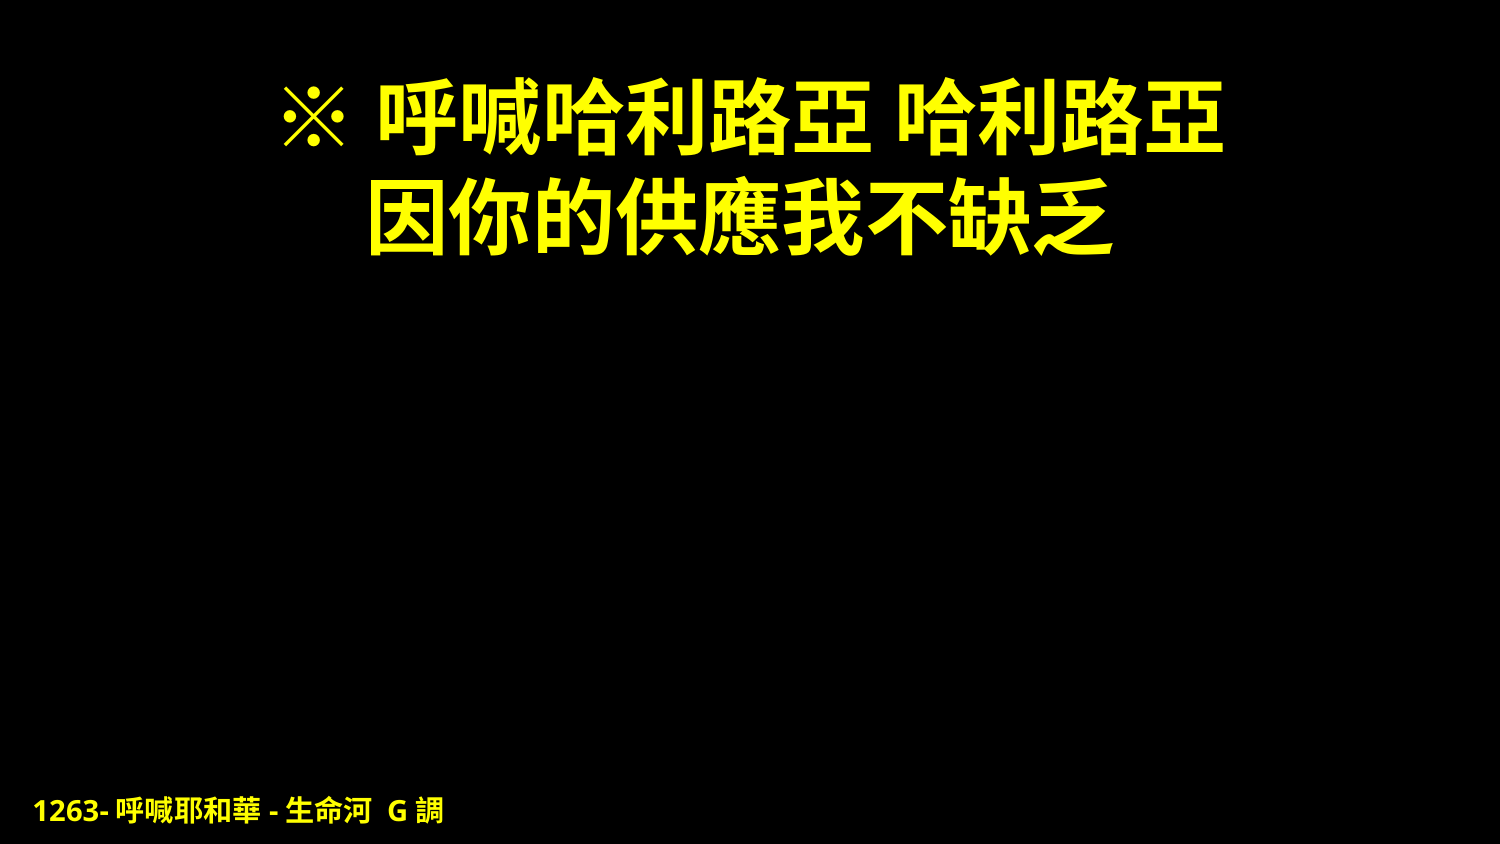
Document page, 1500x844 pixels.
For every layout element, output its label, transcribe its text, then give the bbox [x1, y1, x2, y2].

title ※呼喊哈利路亞 哈利路亞 因你的供應我不缺乏 [0, 0, 1500, 331]
text_box 1263-呼喊耶和華-生命河 G調 [17, 784, 774, 835]
